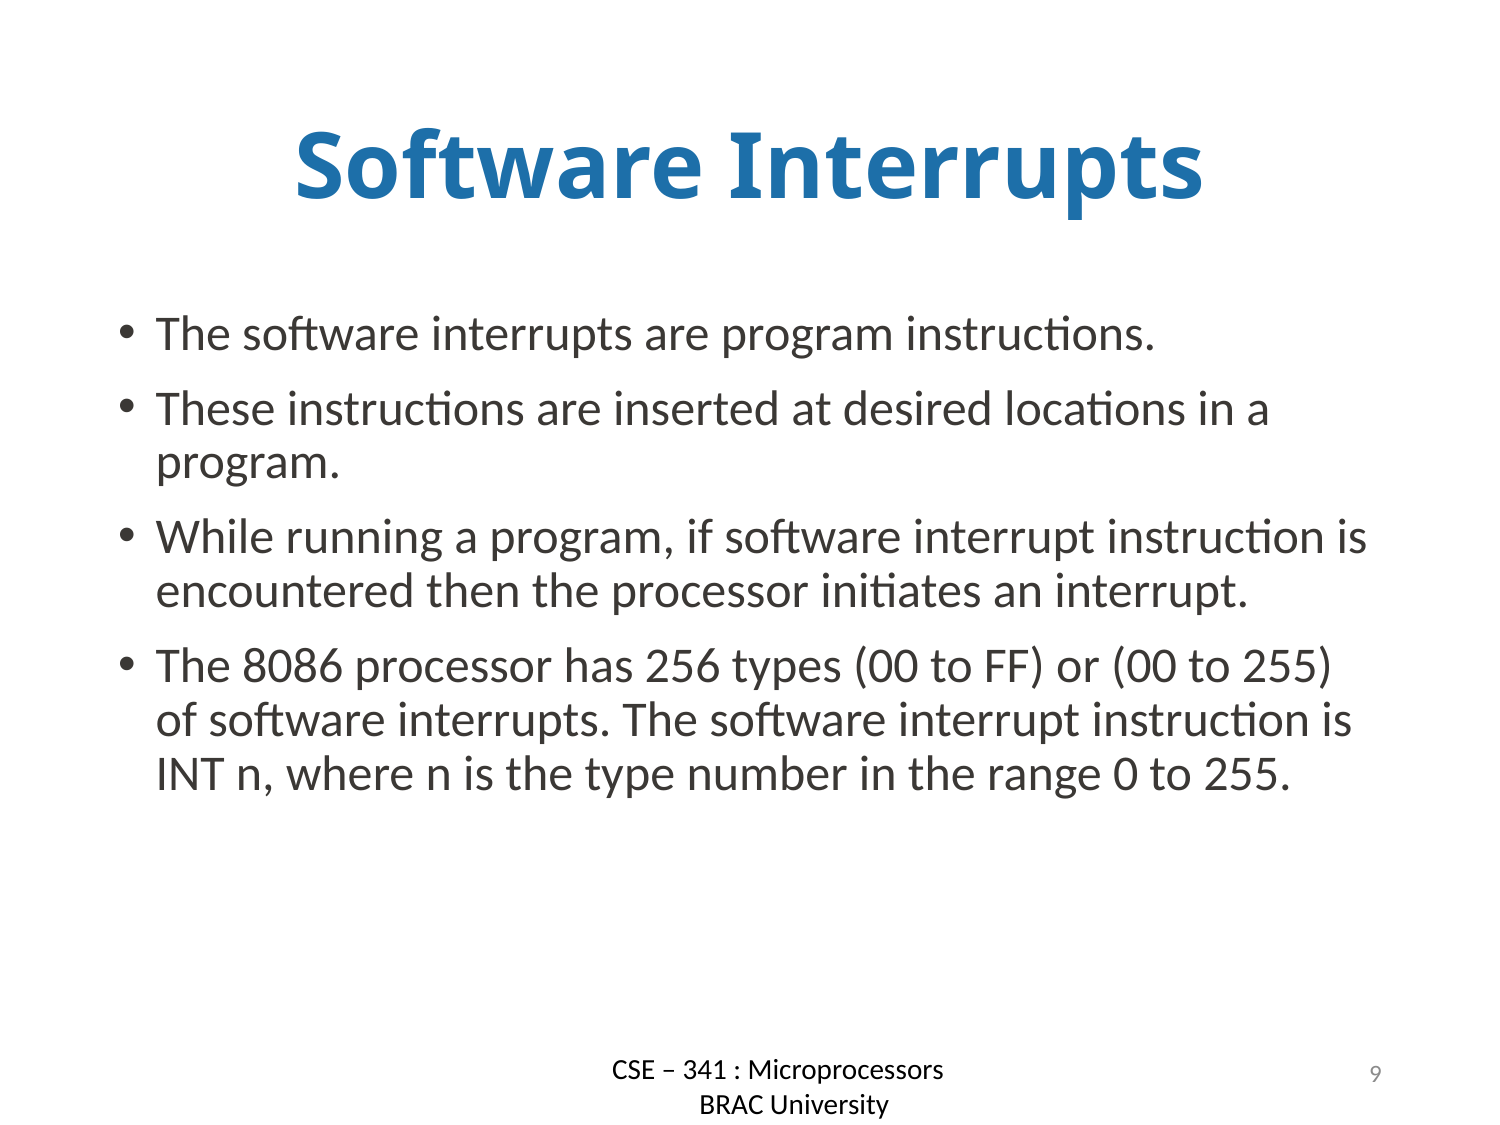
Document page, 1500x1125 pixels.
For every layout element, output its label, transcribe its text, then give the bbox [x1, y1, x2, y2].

slide_number 9 [1288, 1042, 1397, 1103]
text_box CSE – 341 : Microprocessors BRAC University [275, 1042, 1288, 1103]
title Software Interrupts [103, 59, 1397, 278]
list The software interrupts are program instructions. These instructions are inserted at desired locations in a program. While running a program, if software interrupt instruction is encountered then the processor initiates an interrupt. The 8086 processor has 256 types (00 to FF) or (00 to 255) of software interrupts. The software interrupt instruction is INT n, where n is the type number in the range 0 to 255. [103, 299, 1397, 1014]
